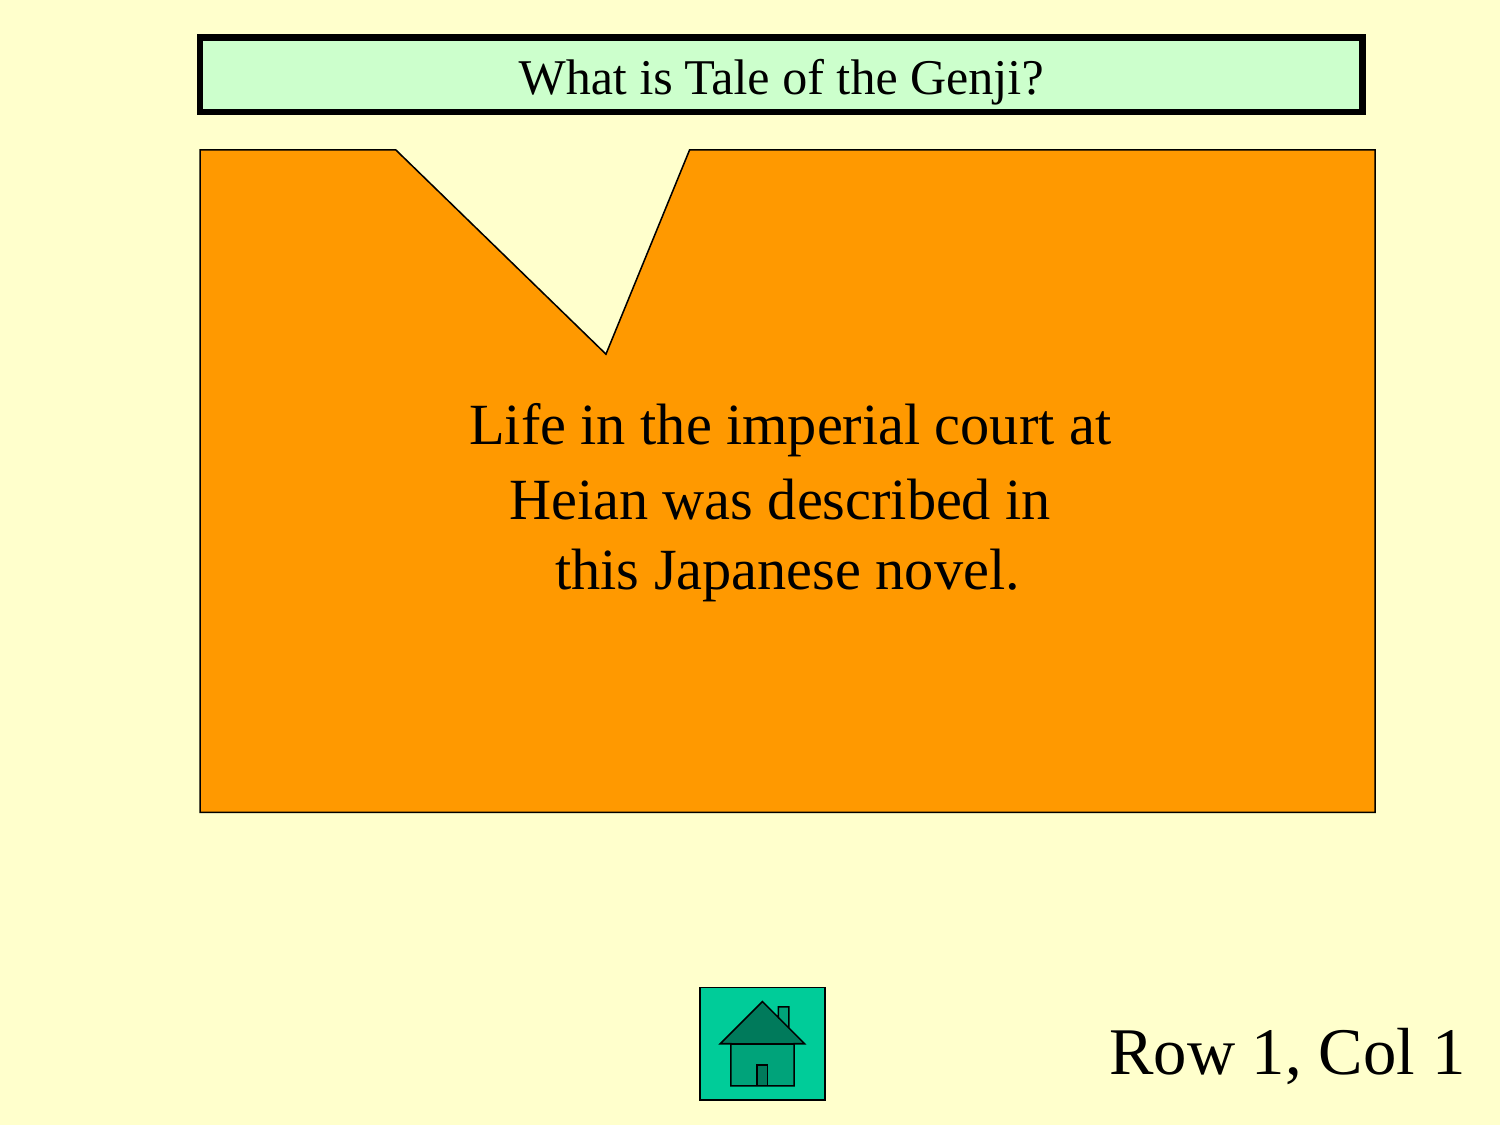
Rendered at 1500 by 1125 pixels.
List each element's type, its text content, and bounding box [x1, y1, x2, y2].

text_box [699, 987, 826, 1101]
text_box What is Tale of the Genji? [200, 37, 1363, 113]
subtitle Row 1, Col 1 [1074, 999, 1500, 1125]
text_box Life in the imperial court at Heian was described in this Japanese novel. [200, 149, 1376, 813]
